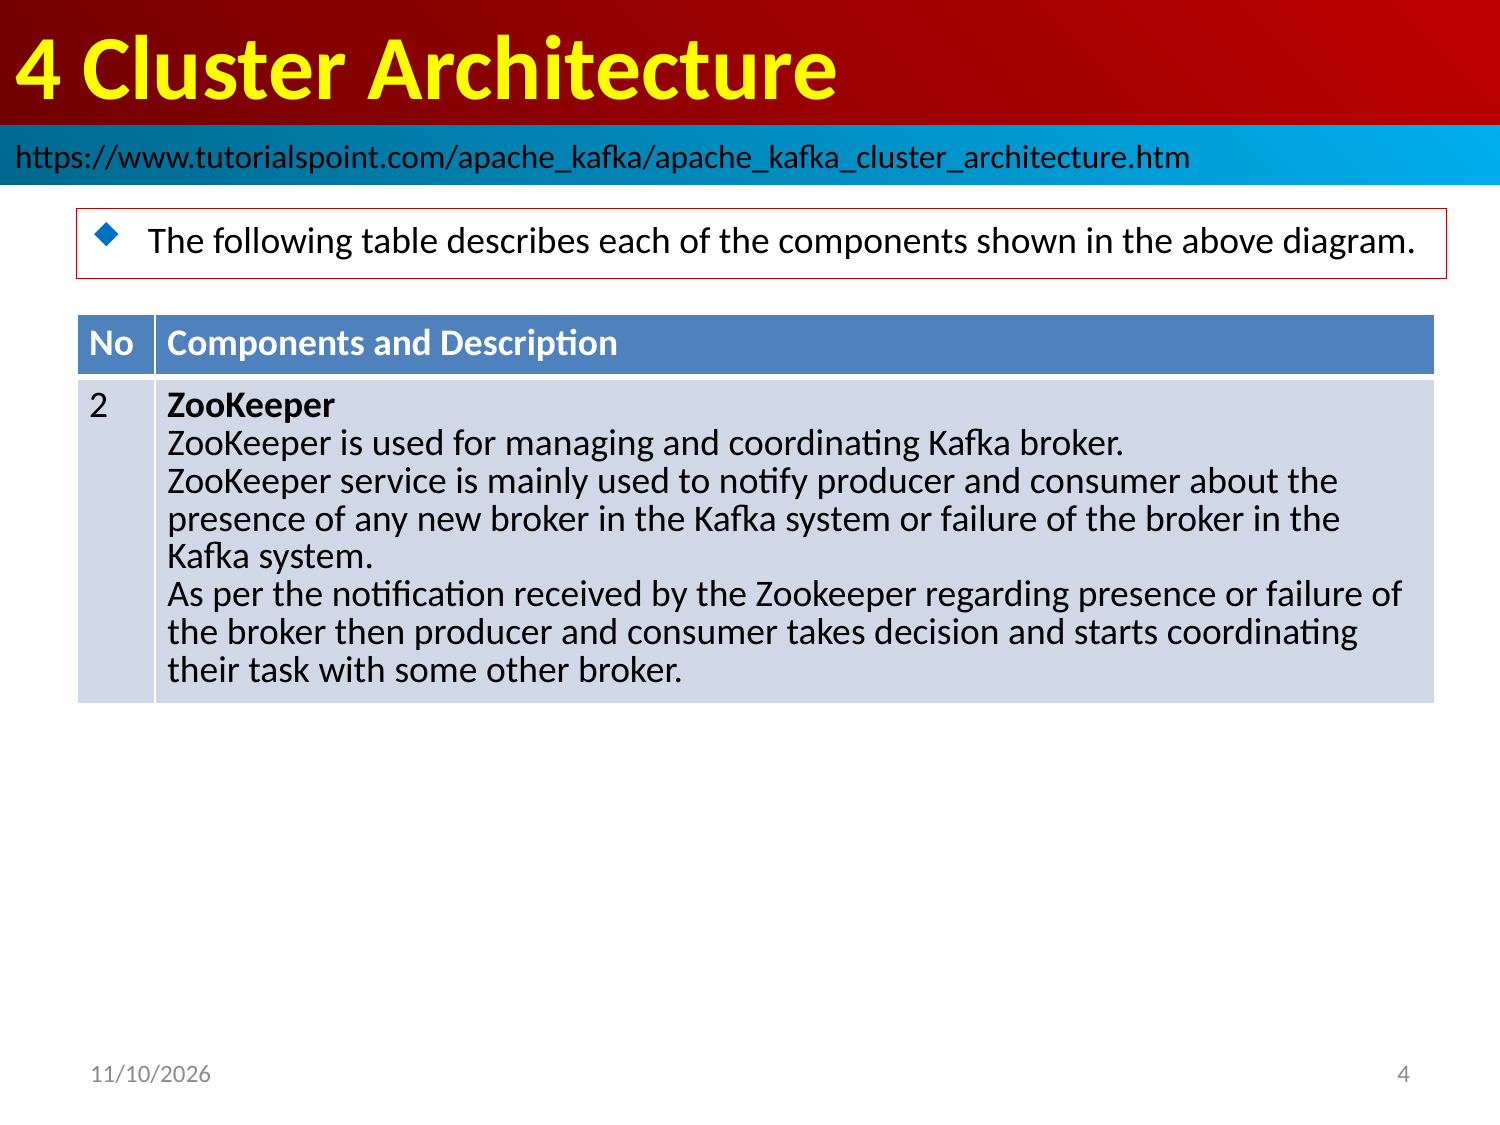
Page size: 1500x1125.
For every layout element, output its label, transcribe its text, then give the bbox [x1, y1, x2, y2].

subtitle The following table describes each of the components shown in the above diagram. [76, 208, 1447, 279]
title 4 Cluster Architecture [0, 0, 1500, 125]
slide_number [75, 1042, 425, 1103]
table_header Components and Description [156, 315, 1434, 374]
table_cell 2 [78, 380, 154, 703]
text_box https://www.tutorialspoint.com/apache_kafka/apache_kafka_cluster_architecture.htm [0, 125, 1500, 185]
slide_number 4 [1074, 1042, 1425, 1103]
table_header No [78, 315, 154, 374]
table_cell ZooKeeper ZooKeeper is used for managing and coordinating Kafka broker. ZooKeeper service is mainly used to notify producer and consumer about the presence of any new broker in the Kafka system or failure of the broker in the Kafka system. As per the notification received by the Zookeeper regarding presence or failure of the broker then producer and consumer takes decision and starts coordinating their task with some other broker. [156, 380, 1434, 703]
